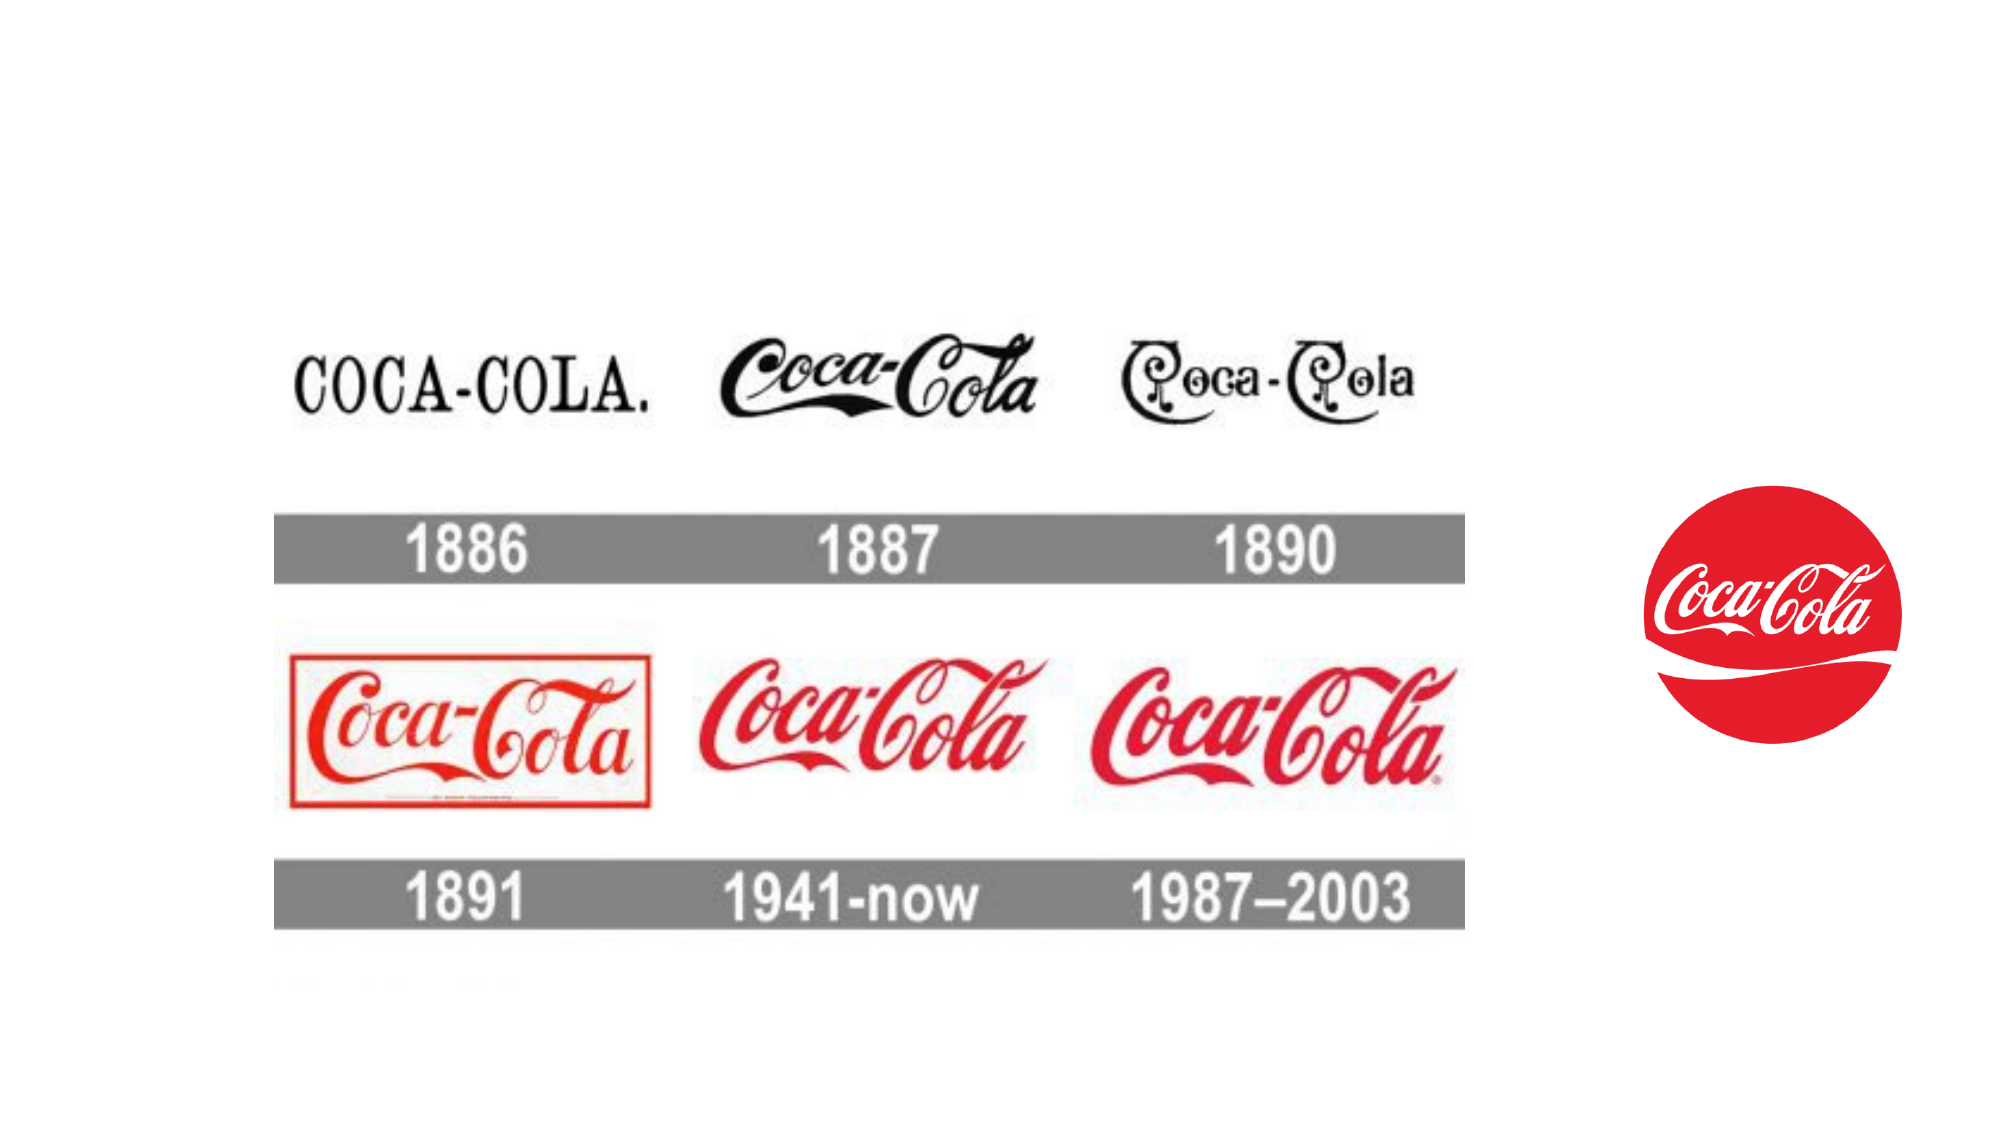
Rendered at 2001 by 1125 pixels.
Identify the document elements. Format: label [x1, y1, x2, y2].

picture [1636, 478, 1909, 751]
picture [274, 239, 1465, 990]
